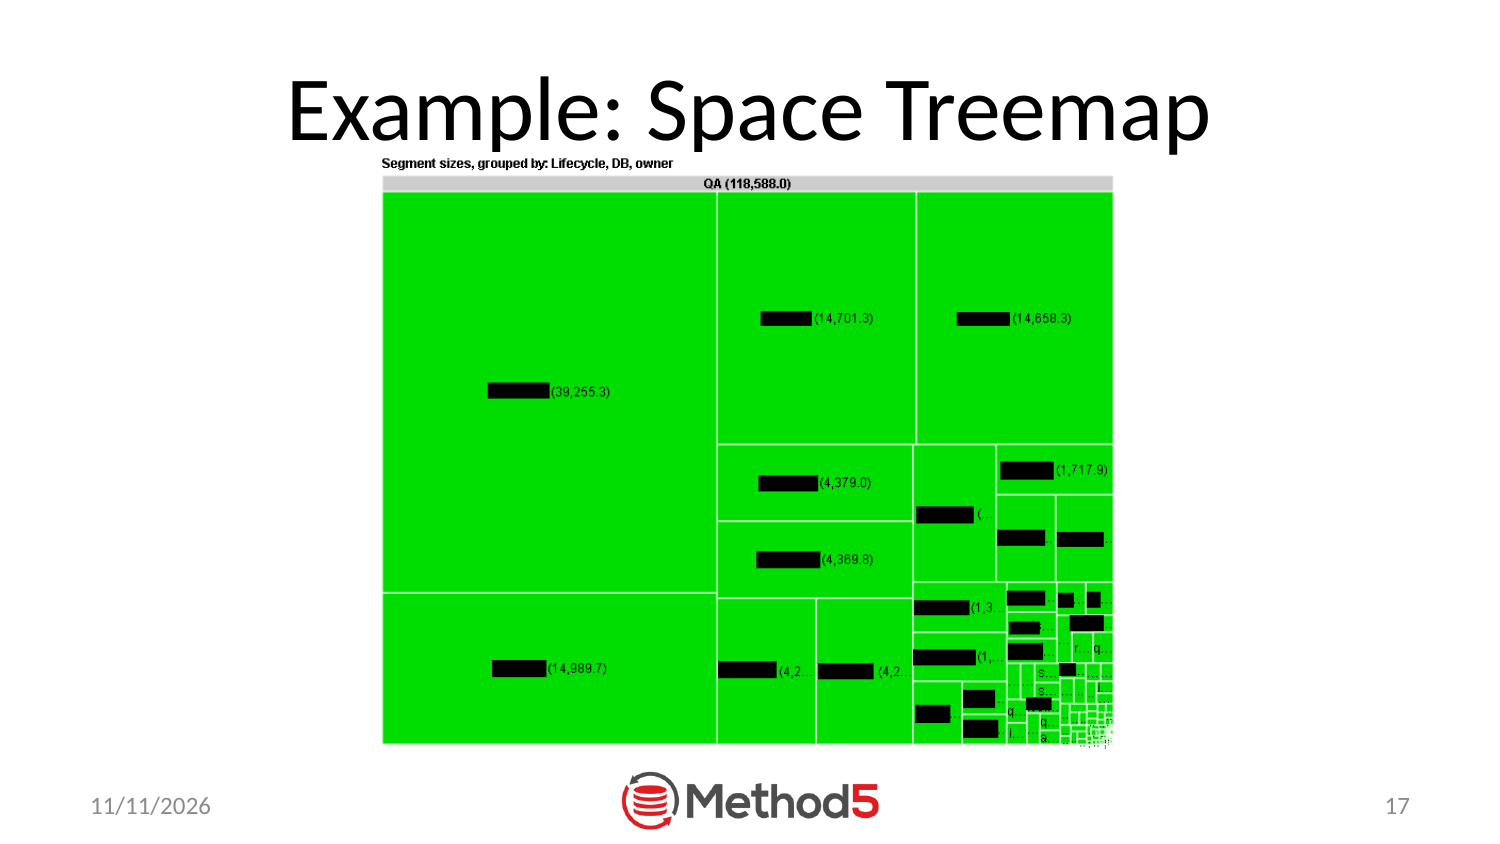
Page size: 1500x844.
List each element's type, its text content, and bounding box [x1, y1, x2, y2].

picture [621, 771, 879, 830]
title Example: Space Treemap [75, 33, 1425, 175]
slide_number 17 [1074, 782, 1425, 827]
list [376, 152, 1123, 754]
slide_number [75, 782, 425, 827]
